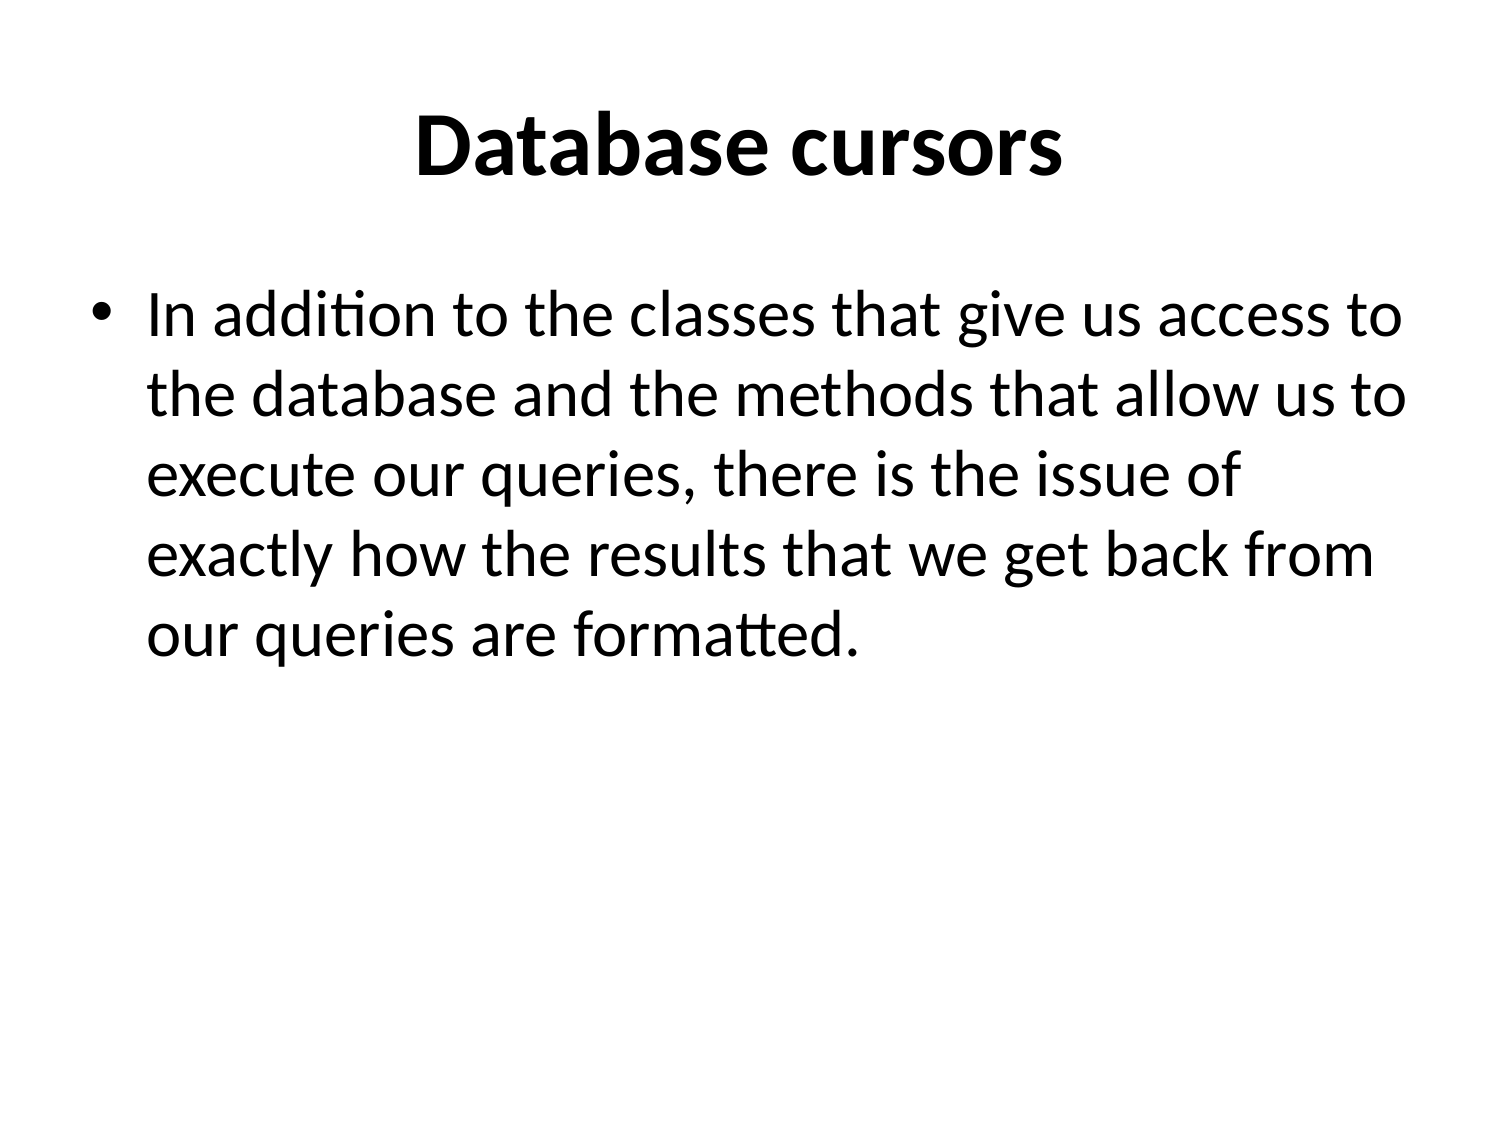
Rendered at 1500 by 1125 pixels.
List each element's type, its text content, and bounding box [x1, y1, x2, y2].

title Database cursors [75, 45, 1425, 233]
list In addition to the classes that give us access to the database and the methods that allow us to execute our queries, there is the issue of exactly how the results that we get back from our queries are formatted. [75, 262, 1425, 1005]
